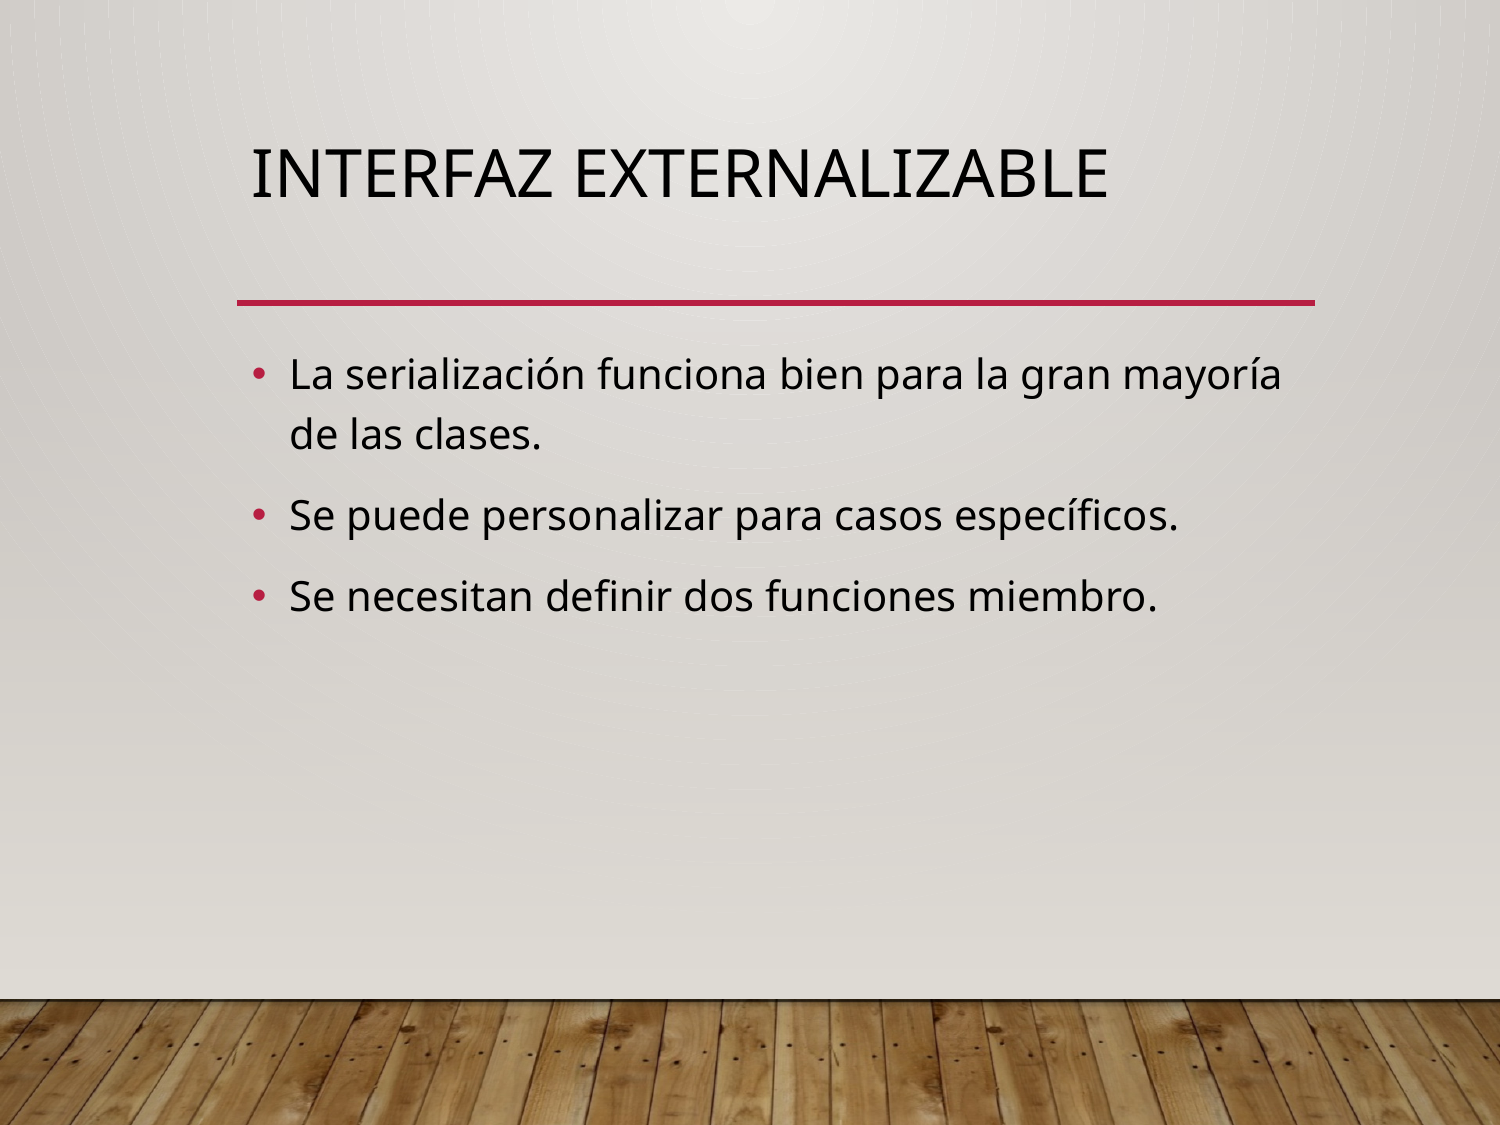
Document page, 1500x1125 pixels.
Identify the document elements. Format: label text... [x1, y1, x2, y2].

picture [0, 999, 1500, 1125]
list La serialización funciona bien para la gran mayoría de las clases. Se puede personalizar para casos específicos. Se necesitan definir dos funciones miembro. [236, 330, 1315, 897]
title Interfaz Externalizable [236, 131, 1315, 305]
